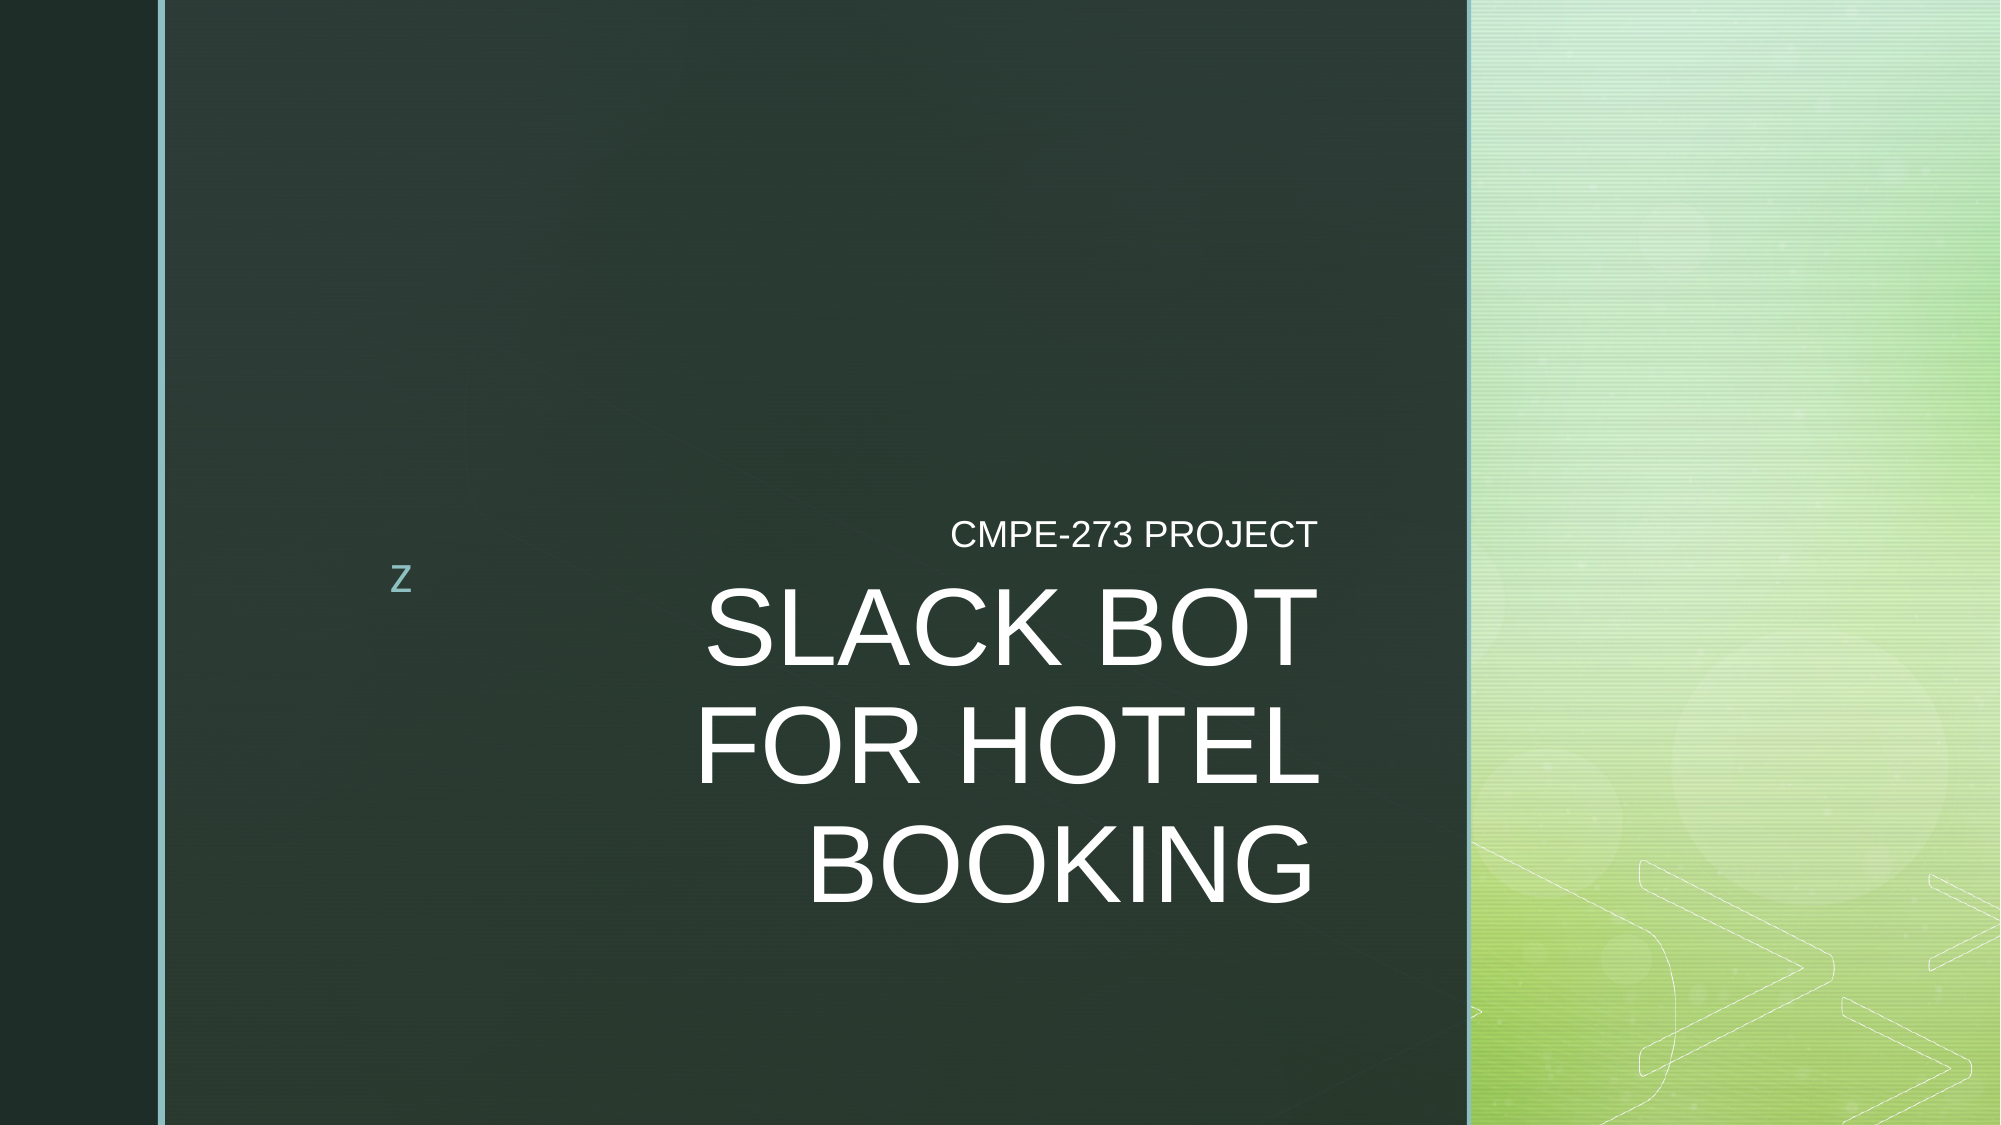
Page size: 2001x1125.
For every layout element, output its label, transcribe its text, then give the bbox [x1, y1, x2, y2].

picture [1472, 0, 2001, 1125]
title SLACK BOT FOR HOTEL BOOKING [428, 562, 1334, 935]
subtitle CMPE-273 PROJECT [454, 372, 1334, 563]
